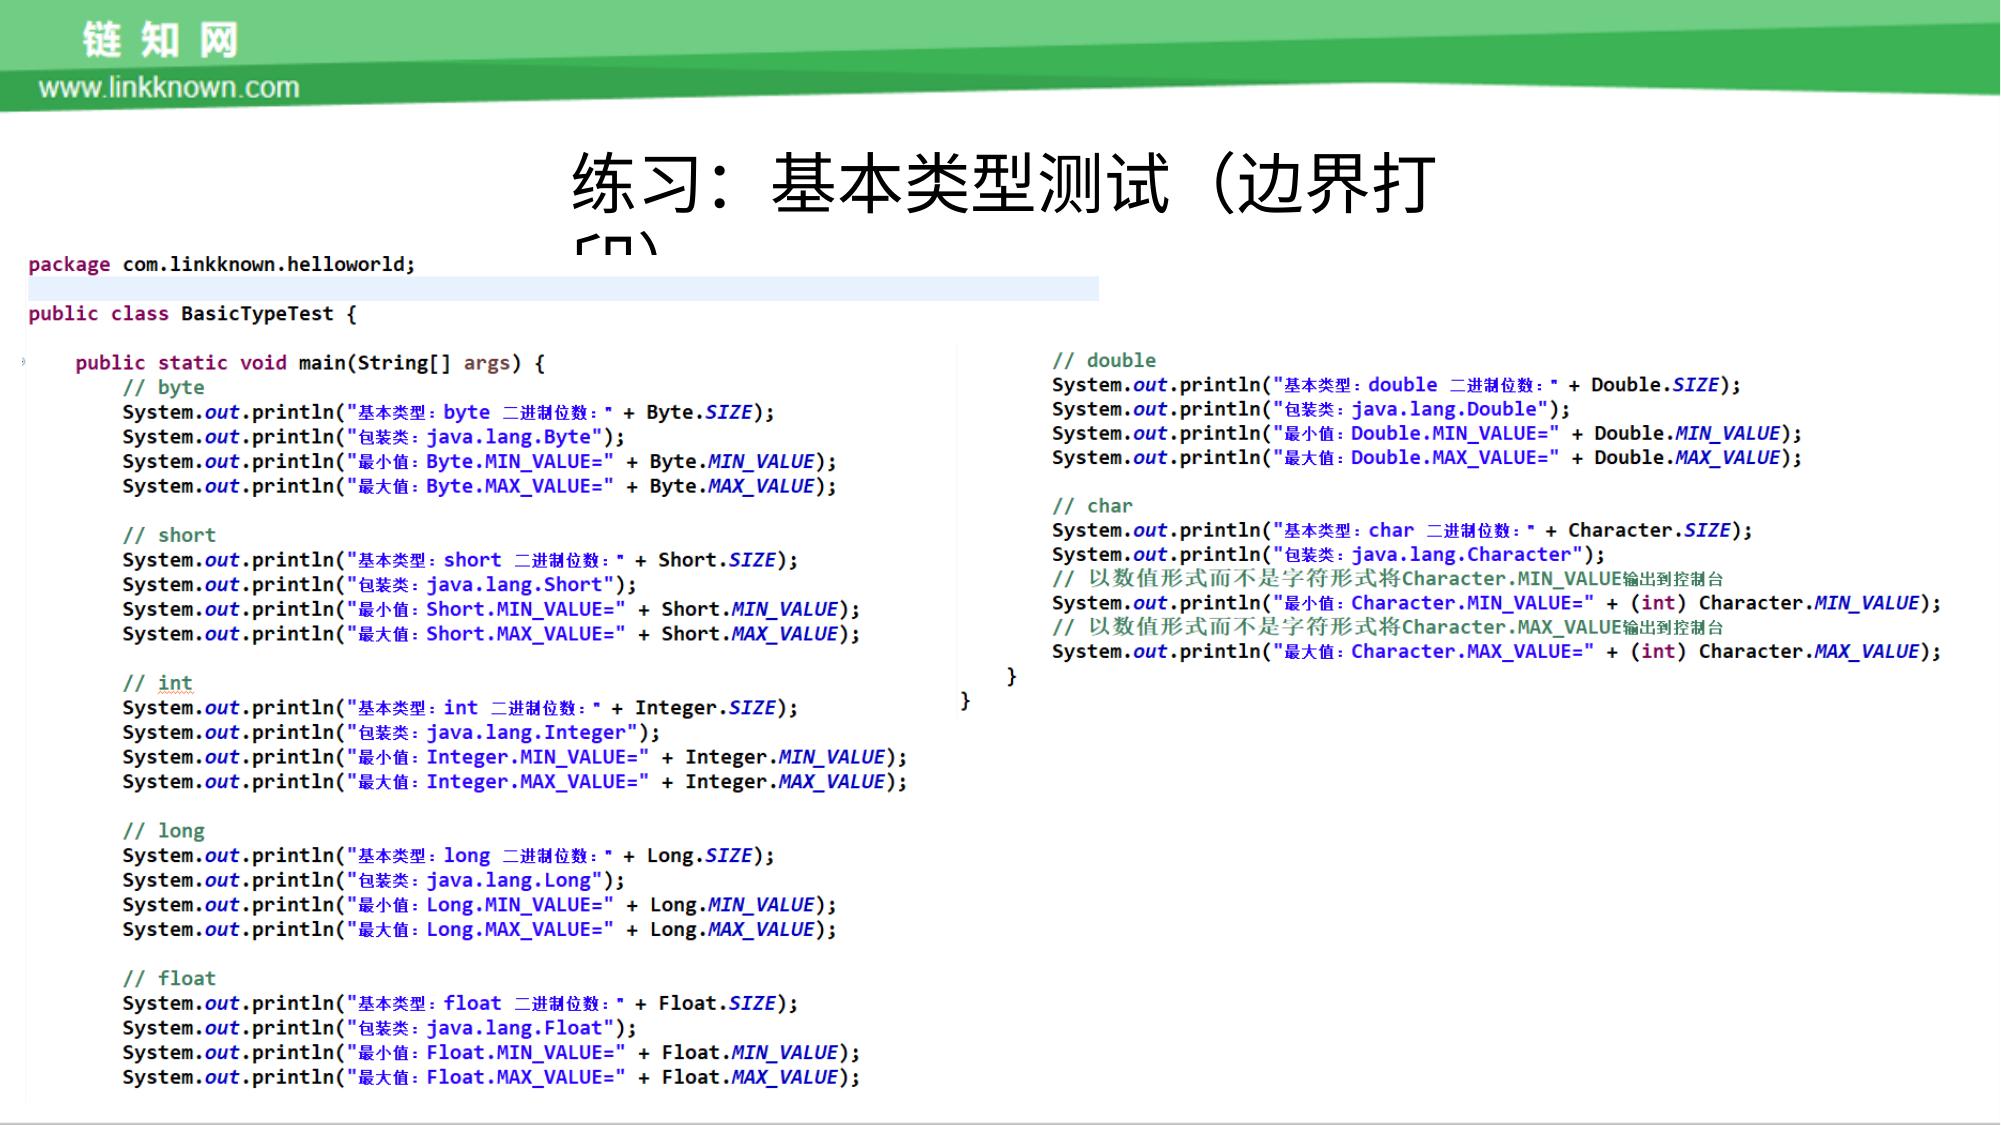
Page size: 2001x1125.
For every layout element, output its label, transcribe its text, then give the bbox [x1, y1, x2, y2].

picture [0, 0, 2001, 1125]
text_box 练习：基本类型测试（边界打印） [555, 134, 1561, 309]
